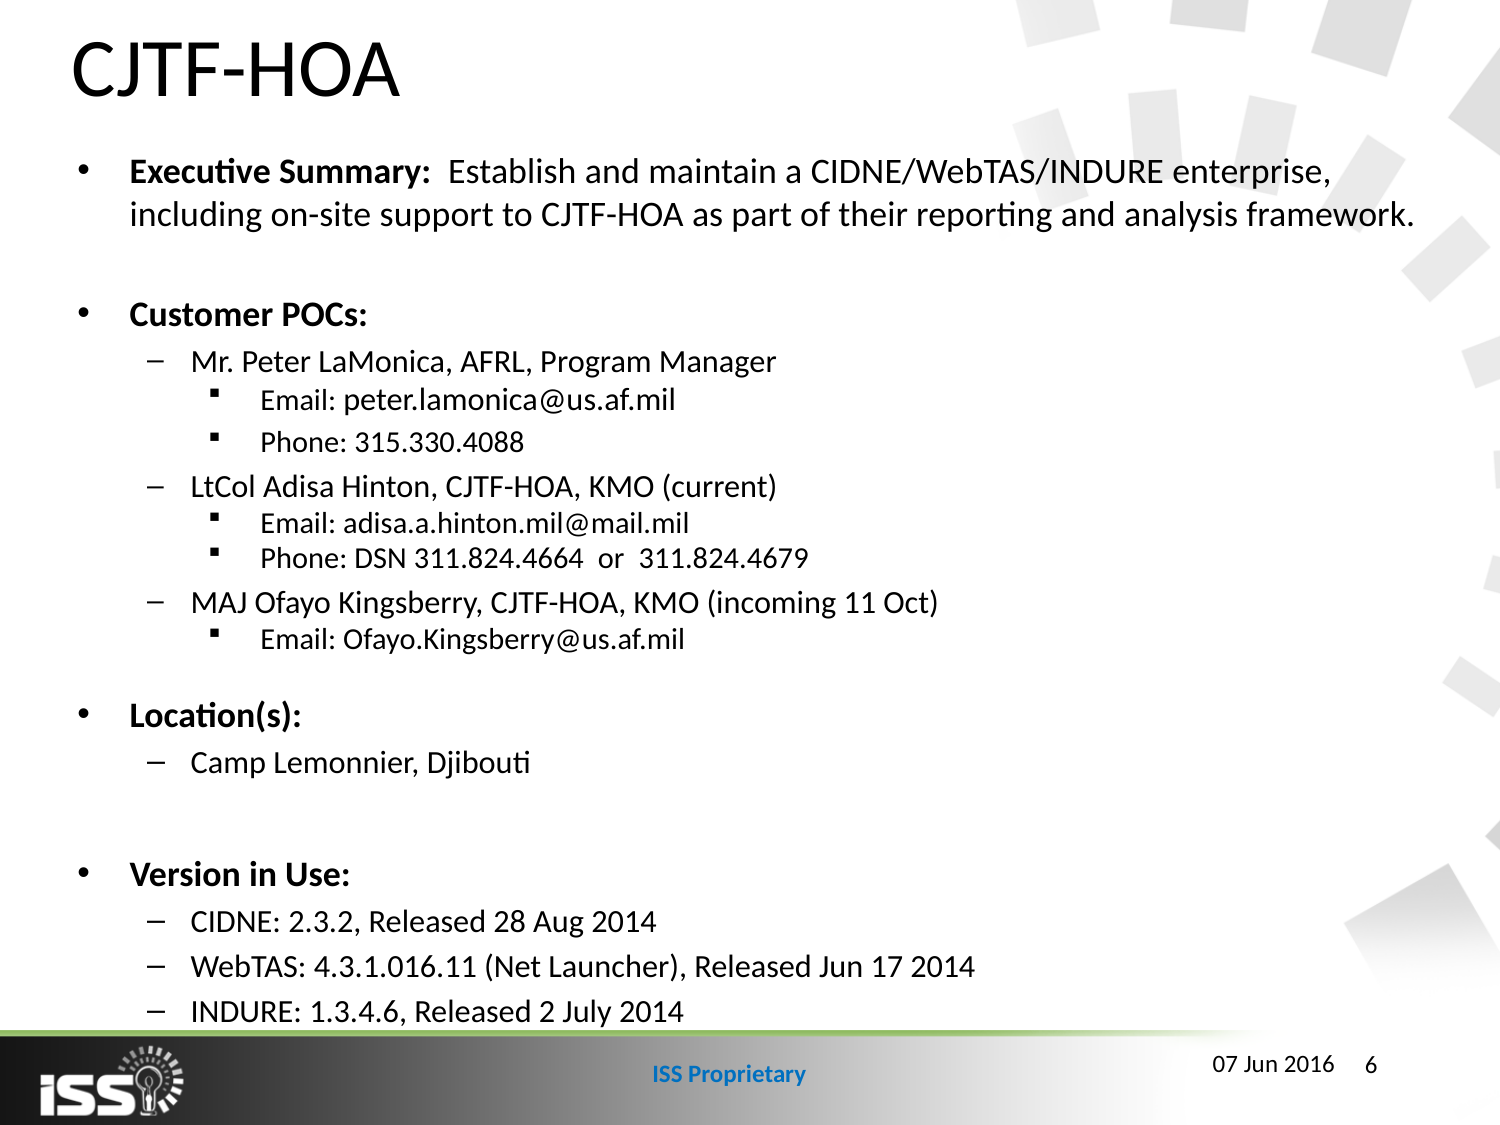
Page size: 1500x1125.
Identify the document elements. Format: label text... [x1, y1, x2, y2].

title CJTF-HOA [56, 2, 1425, 125]
slide_number 6 [1350, 1041, 1425, 1102]
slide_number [999, 1040, 1350, 1101]
picture [0, 0, 1500, 1125]
list Executive Summary: Establish and maintain a CIDNE/WebTAS/INDURE enterprise, including on-site support to CJTF-HOA as part of their reporting and analysis framework. Customer POCs: Mr. Peter LaMonica, AFRL, Program Manager Email: peter.lamonica@us.af.mil Phone: 315.330.4088 LtCol Adisa Hinton, CJTF-HOA, KMO (current) Email: adisa.a.hinton.mil@mail.mil Phone: DSN 311.824.4664 or 311.824.4679 MAJ Ofayo Kingsberry, CJTF-HOA, KMO (incoming 11 Oct) Email: Ofayo.Kingsberry@us.af.mil Location(s): Camp Lemonnier, Djibouti Version in Use: CIDNE: 2.3.2, Released 28 Aug 2014 WebTAS: 4.3.1.016.11 (Net Launcher), Released Jun 17 2014 INDURE: 1.3.4.6, Released 2 July 2014 [62, 139, 1450, 1041]
